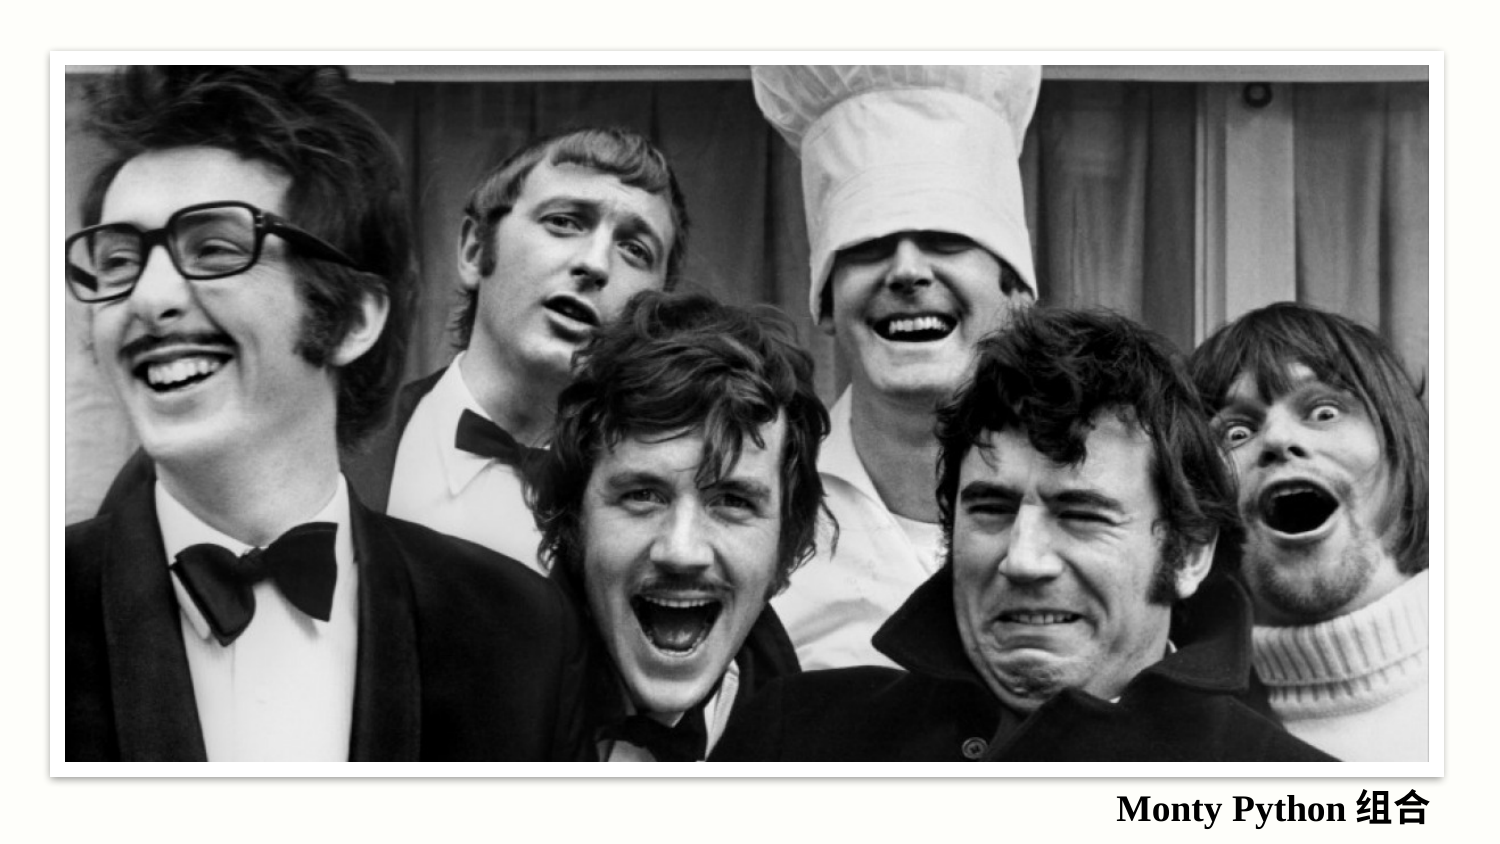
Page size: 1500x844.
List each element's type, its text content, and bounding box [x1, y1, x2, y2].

text_box Monty Python组合 [1101, 776, 1446, 836]
picture [64, 65, 1430, 763]
